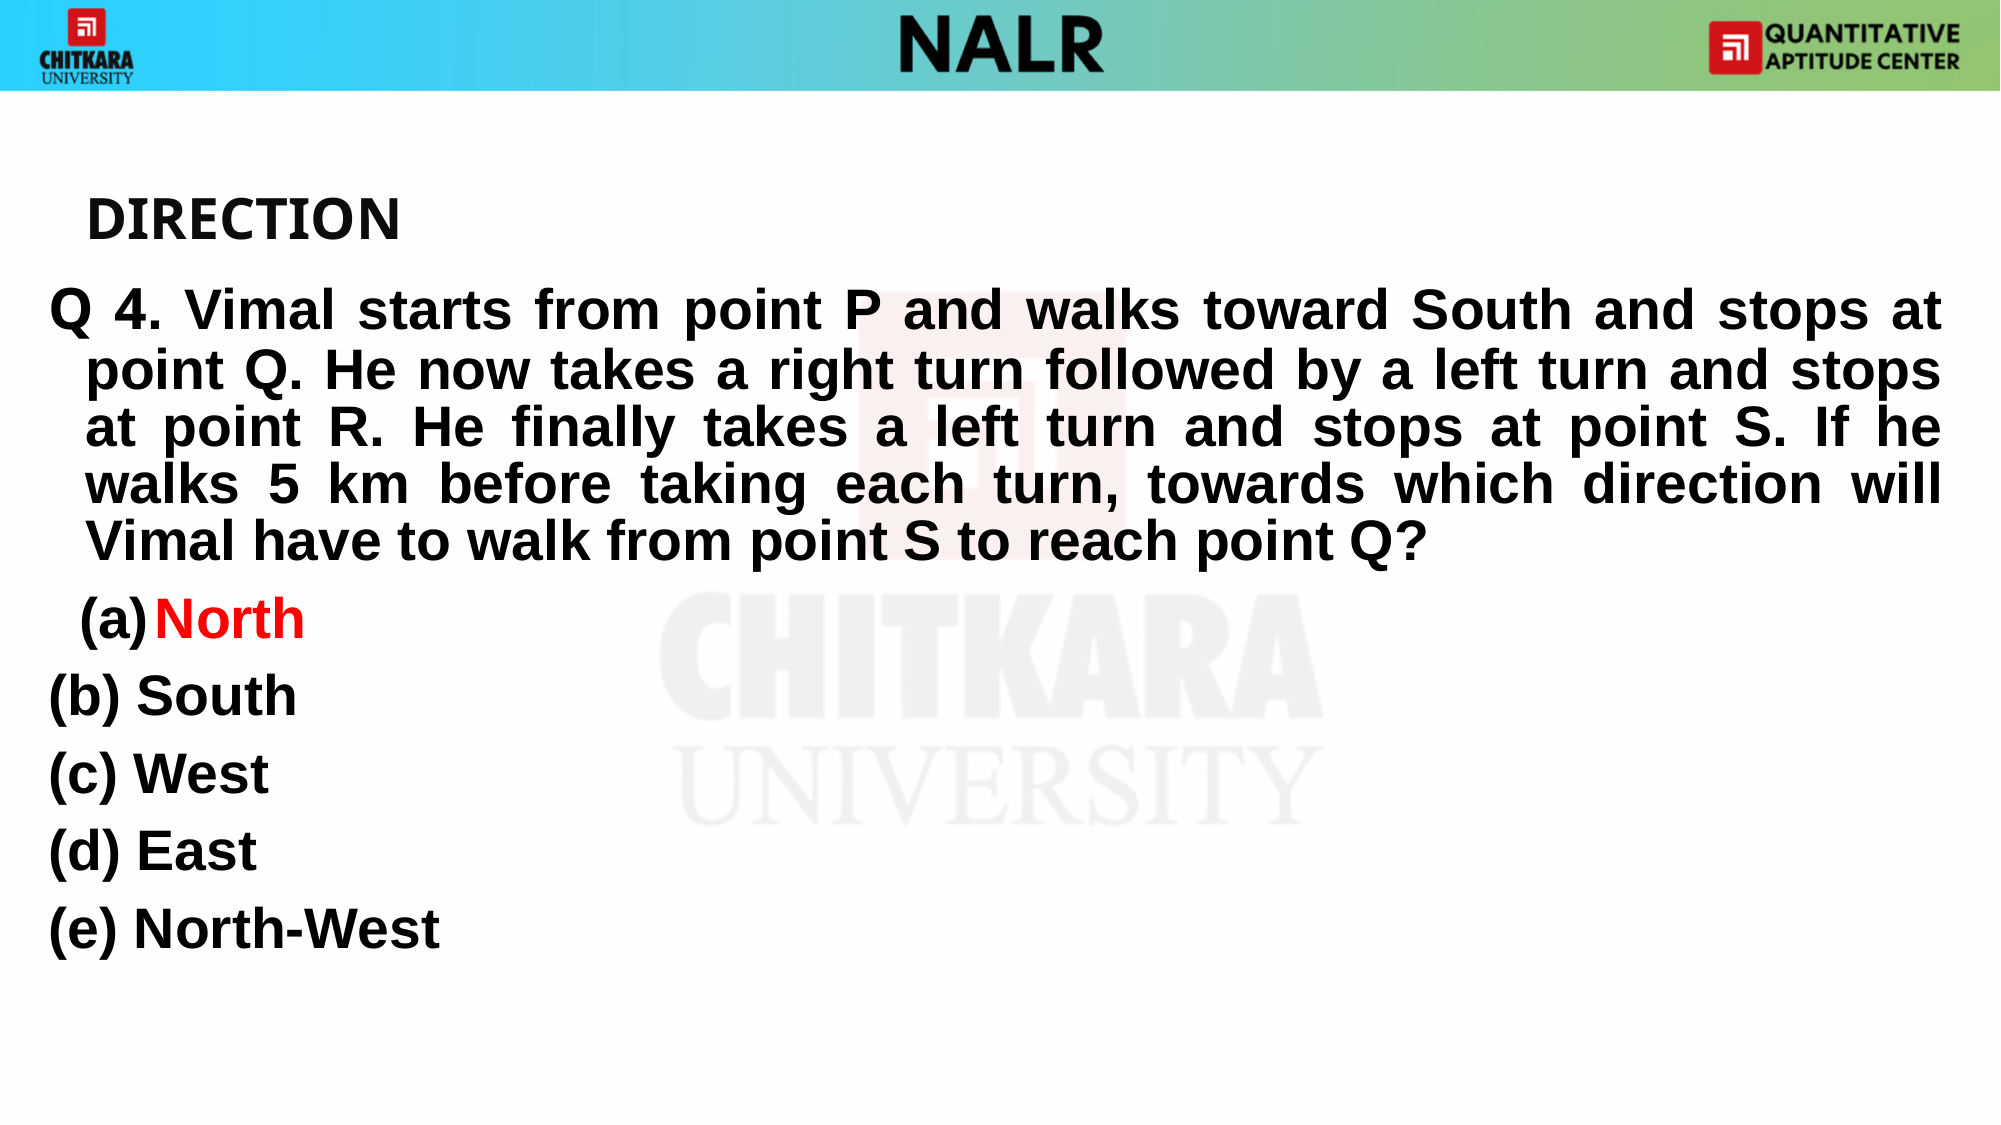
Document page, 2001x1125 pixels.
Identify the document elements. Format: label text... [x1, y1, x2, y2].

list DIRECTION Q 4. Vimal starts from point P and walks toward South and stops at point Q. He now takes a right turn followed by a left turn and stops at point R. He finally takes a left turn and stops at point S. If he walks 5 km before taking each turn, towards which direction will Vimal have to walk from point S to reach point Q? North (b) South (c) West (d) East (e) North-West [33, 175, 1959, 1053]
picture [0, 0, 2000, 1125]
title [41, 31, 1959, 142]
